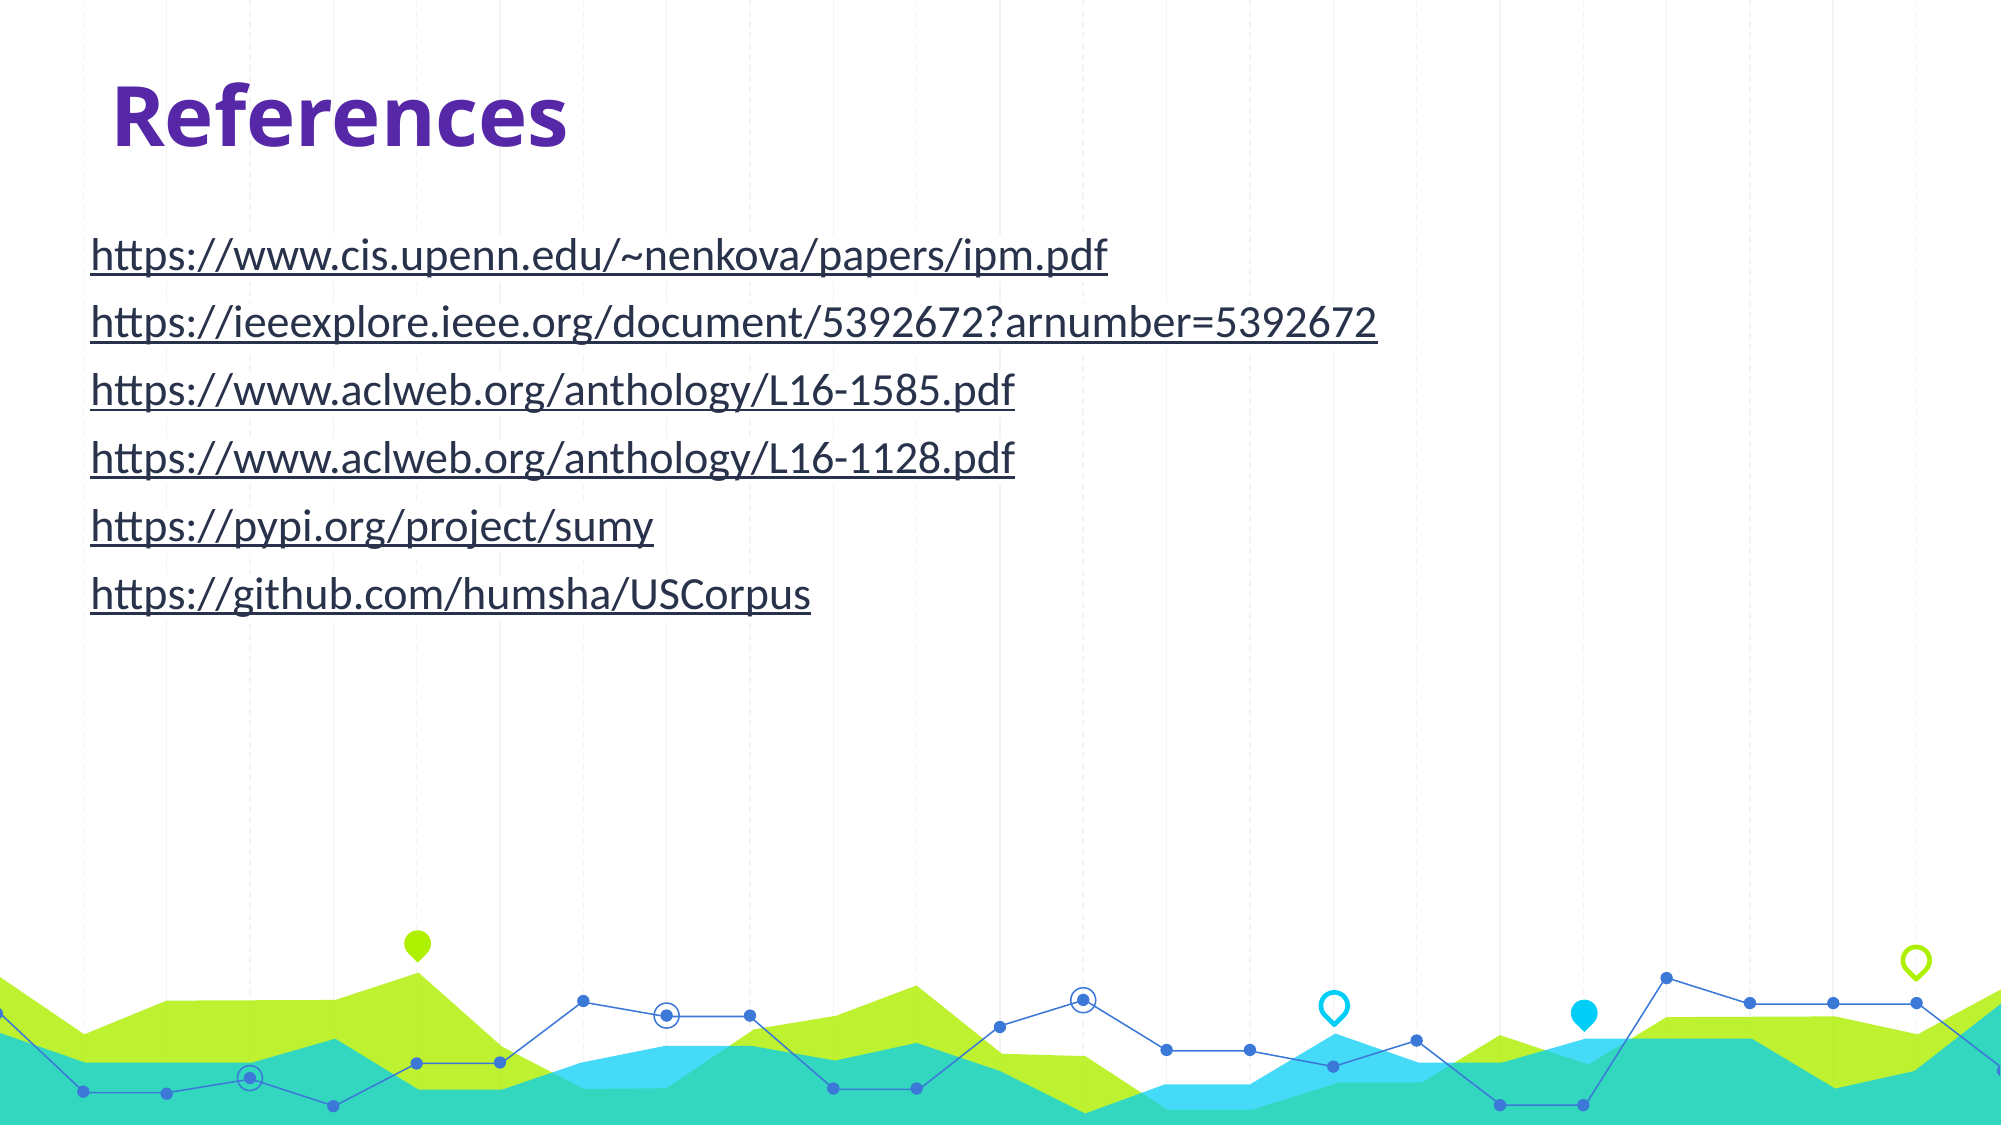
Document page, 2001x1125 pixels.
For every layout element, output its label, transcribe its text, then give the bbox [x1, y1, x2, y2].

list https://www.cis.upenn.edu/~nenkova/papers/ipm.pdf https://ieeexplore.ieee.org/document/5392672?arnumber=5392672 https://www.aclweb.org/anthology/L16-1585.pdf https://www.aclweb.org/anthology/L16-1128.pdf https://pypi.org/project/sumy https://github.com/humsha/USCorpus [75, 192, 1716, 783]
title References [94, 55, 1090, 185]
